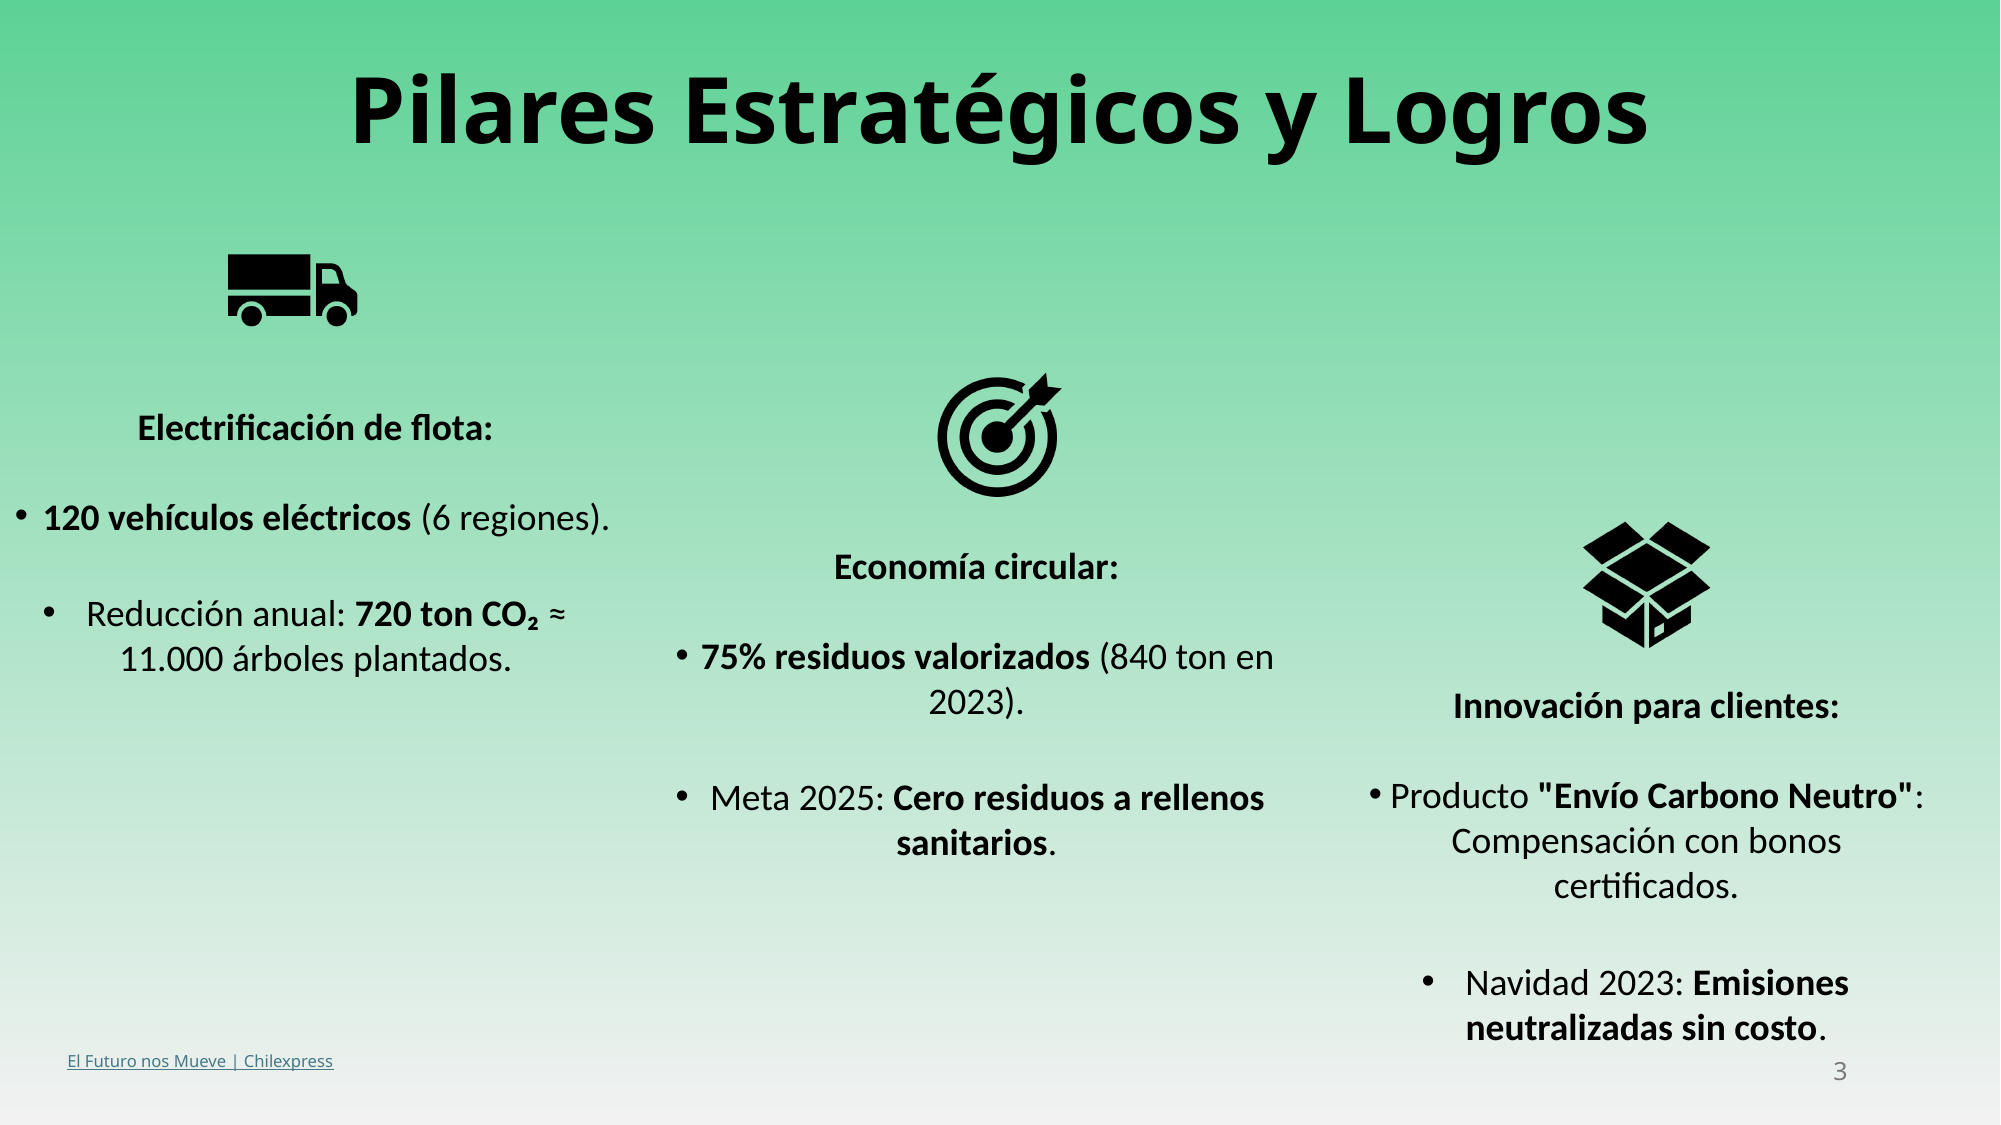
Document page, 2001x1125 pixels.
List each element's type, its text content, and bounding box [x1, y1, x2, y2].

text_box Economía circular: 75% residuos valorizados (840 ton en 2023). Meta 2025: Cero residuos a rellenos sanitarios. [660, 534, 1293, 916]
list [221, 218, 364, 361]
text_box El Futuro nos Mueve | Chilexpress [52, 1043, 851, 1082]
slide_number 3 [1412, 1042, 1863, 1103]
picture [924, 358, 1076, 510]
picture [1571, 508, 1723, 660]
text_box Electrificación de flota: 120 vehículos eléctricos (6 regiones). Reducción anual: 720 ton CO₂ ≈ 11.000 árboles plantados. [0, 395, 632, 731]
title Pilares Estratégicos y Logros [137, 59, 1863, 278]
text_box Innovación para clientes: Producto "Envío Carbono Neutro": Compensación con bonos certificados. Navidad 2023: Emisiones neutralizadas sin costo. [1354, 673, 1940, 1100]
